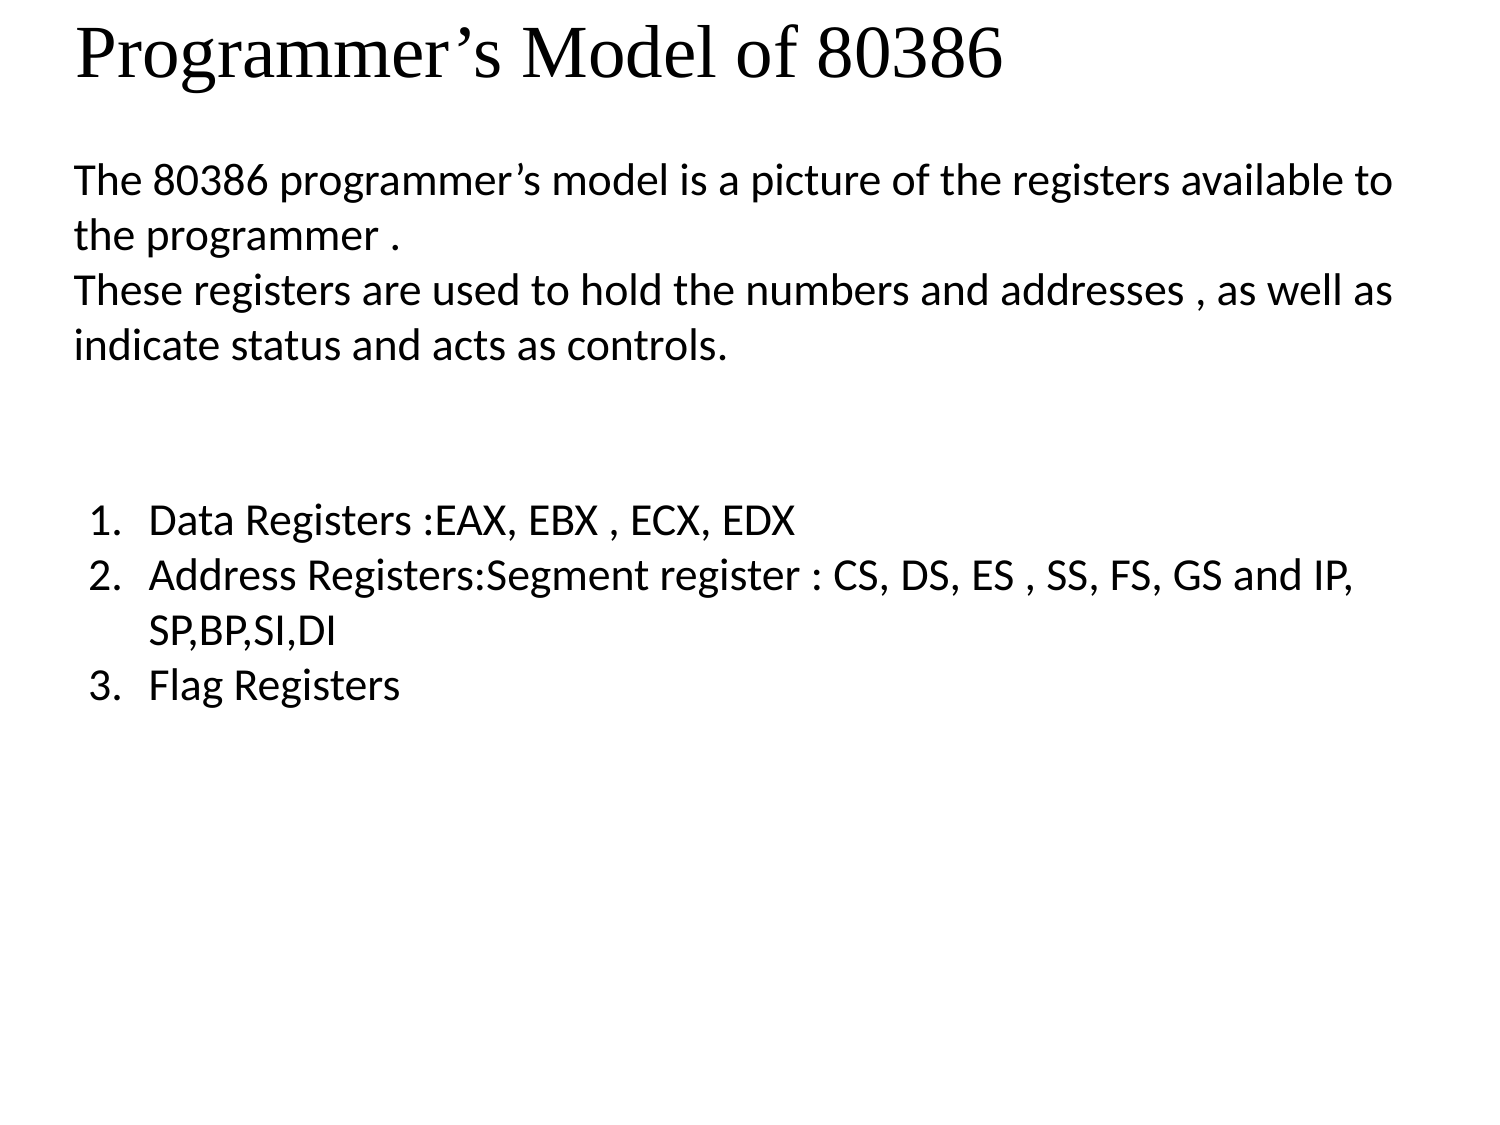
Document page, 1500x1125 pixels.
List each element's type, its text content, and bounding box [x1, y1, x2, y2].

title Programmer’s Model of 80386 [75, 2, 1382, 134]
text_box The 80386 programmer’s model is a picture of the registers available to the programmer . These registers are used to hold the numbers and addresses , as well as indicate status and acts as controls. Data Registers :EAX, EBX , ECX, EDX Address Registers:Segment register : CS, DS, ES , SS, FS, GS and IP, SP,BP,SI,DI Flag Registers [58, 134, 1461, 990]
